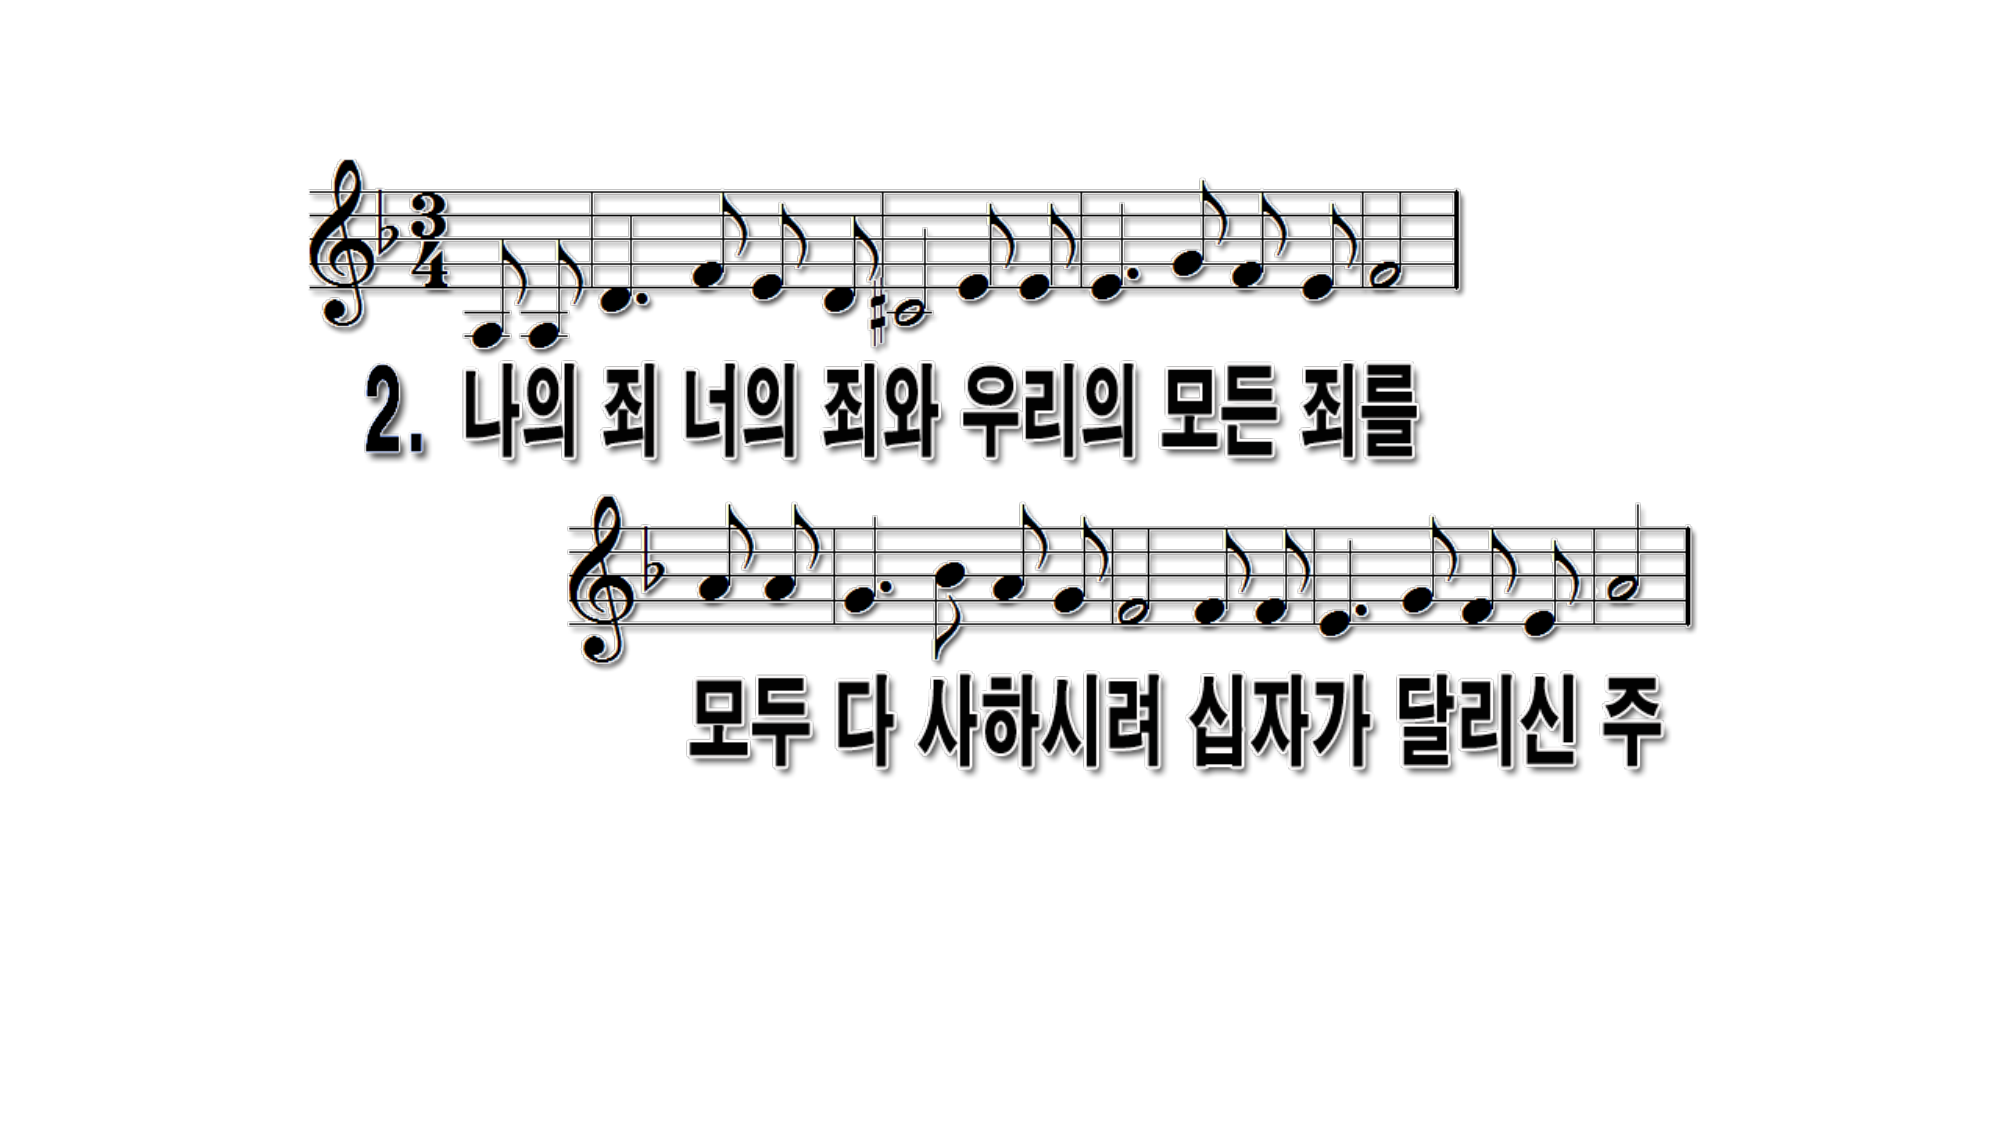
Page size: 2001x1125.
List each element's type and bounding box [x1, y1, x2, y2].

picture [249, 0, 1750, 835]
